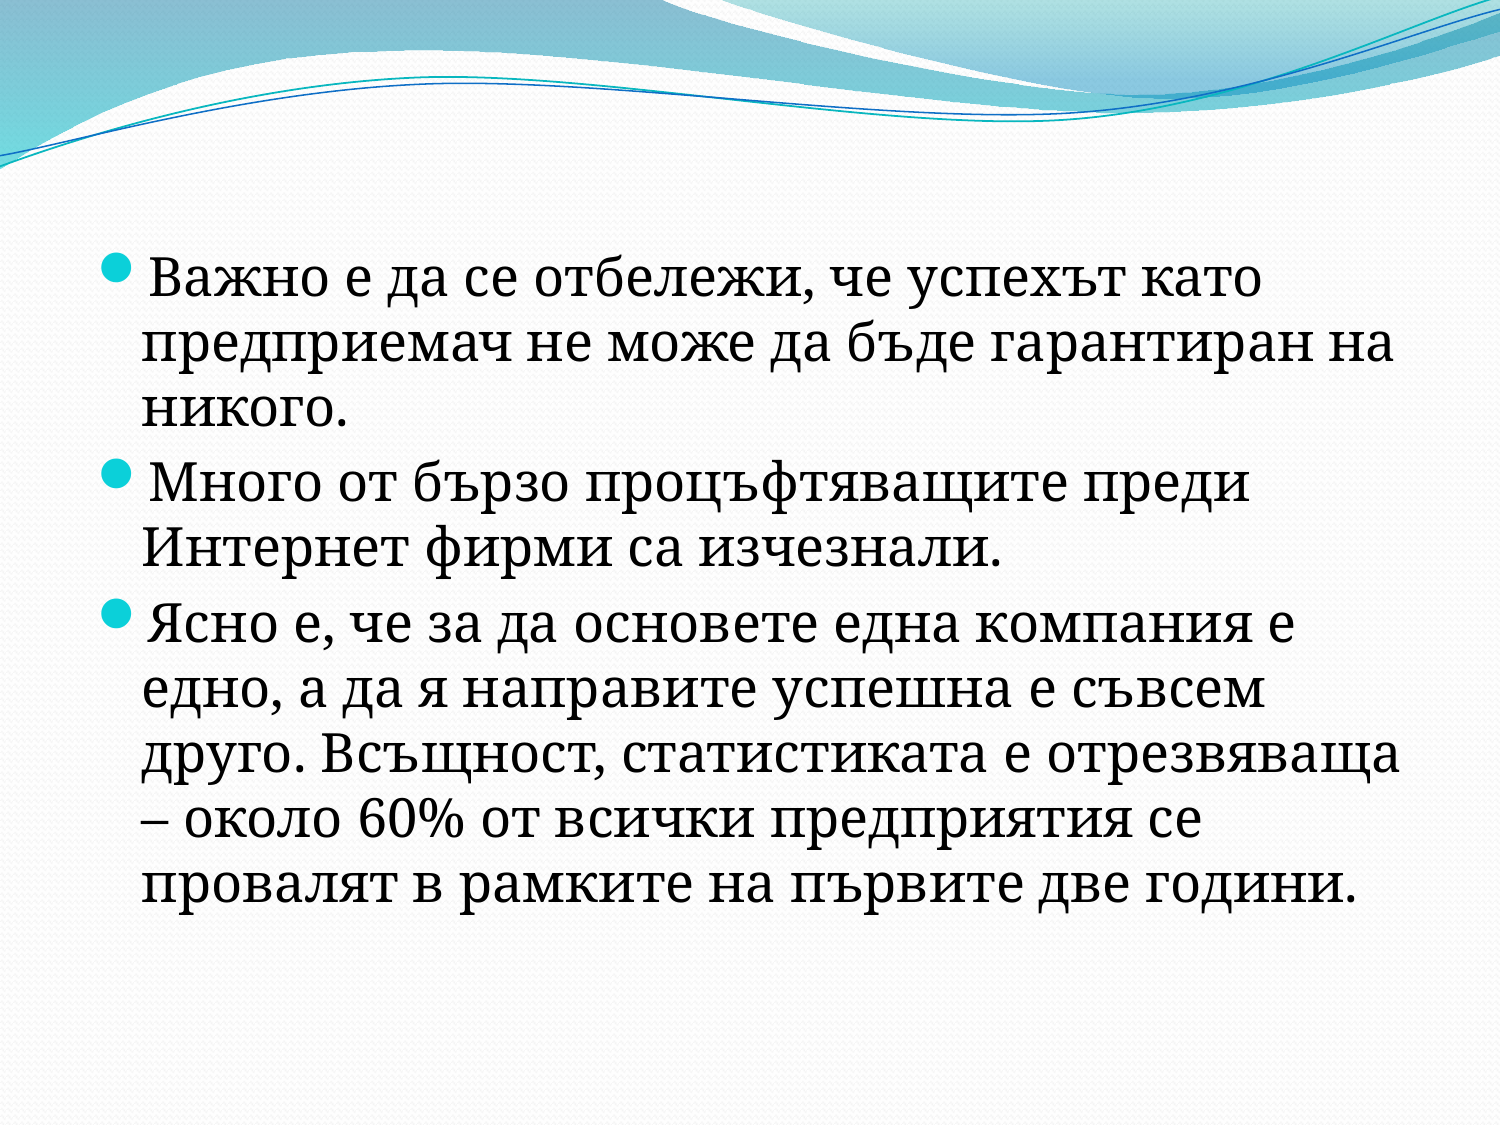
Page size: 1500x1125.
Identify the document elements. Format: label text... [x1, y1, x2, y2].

list Важно е да се отбележи, че успехът като предприемач не може да бъде гарантиран на никого. Много от бързо процъфтяващите преди Интернет фирми са изчезнали. Ясно е, че за да основете една компания е едно, а да я направите успешна е съвсем друго. Всъщност, статистиката е отрезвяваща – около 60% от всички предприятия се провалят в рамките на първите две години. [81, 234, 1433, 991]
